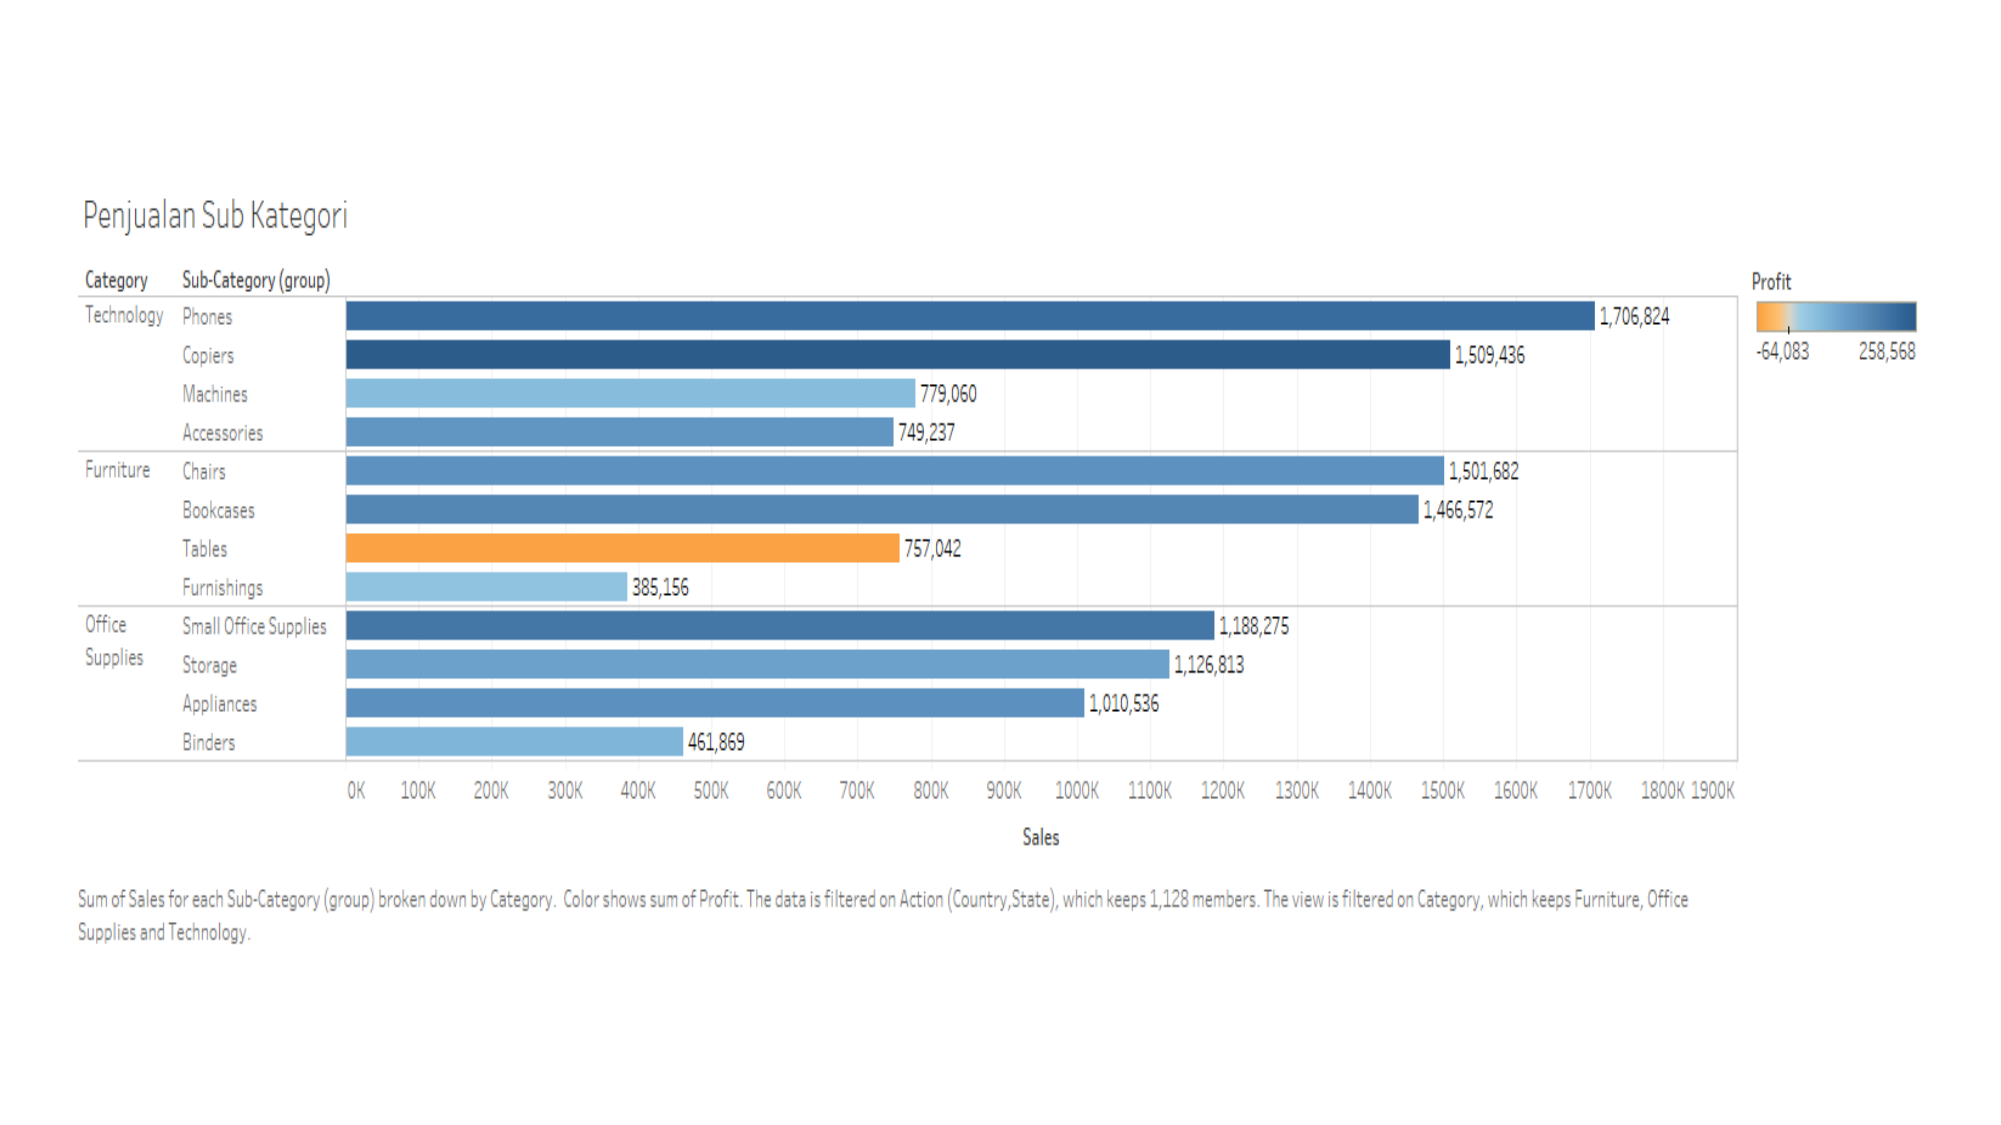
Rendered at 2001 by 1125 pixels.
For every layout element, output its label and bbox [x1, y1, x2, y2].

picture [78, 174, 1922, 951]
